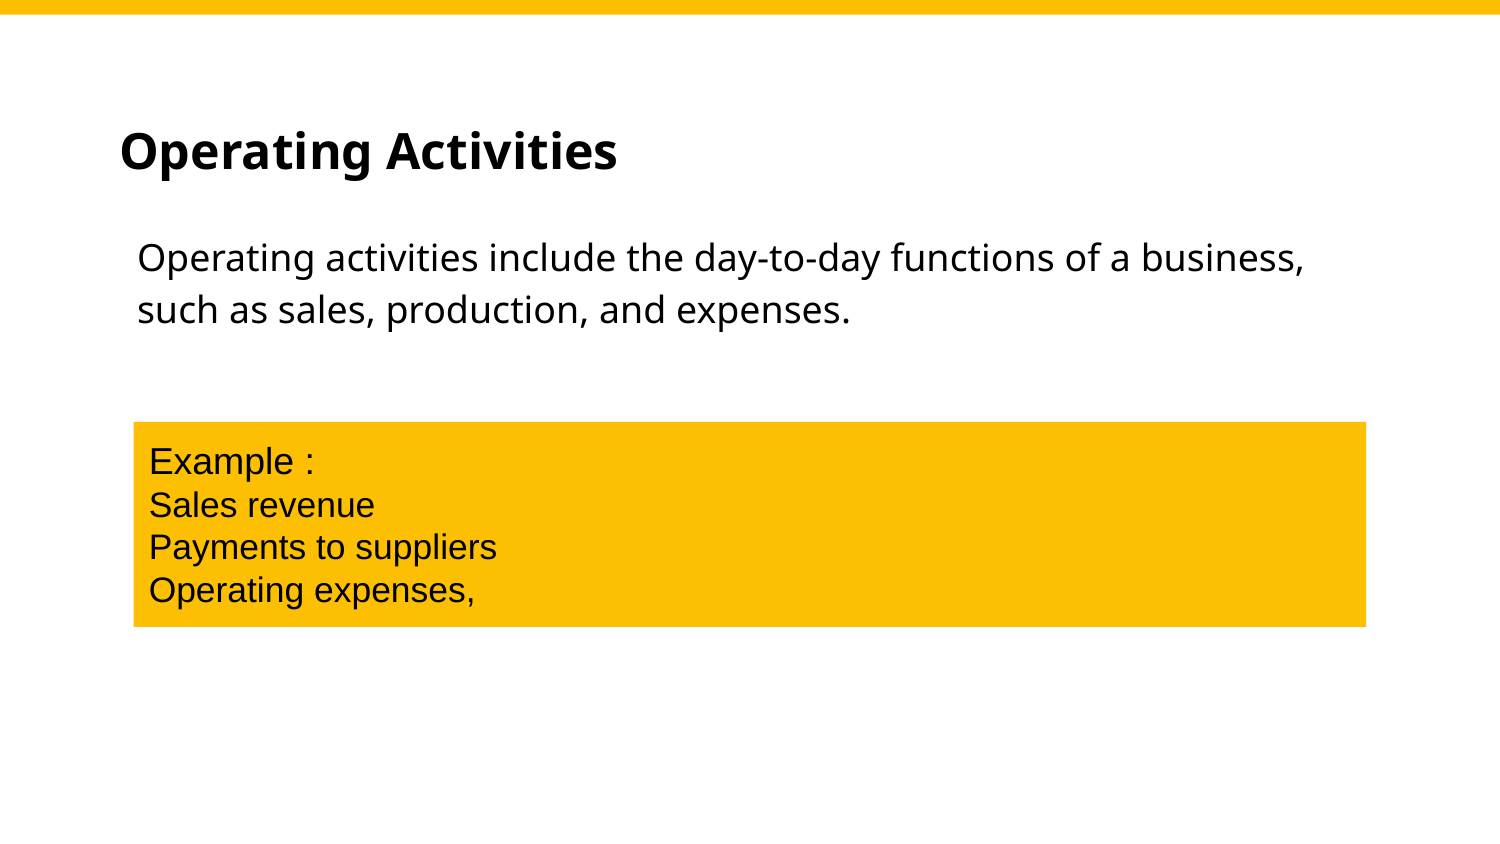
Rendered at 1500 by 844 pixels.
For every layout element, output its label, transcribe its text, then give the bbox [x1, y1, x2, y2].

text_box Example : Sales revenue Payments to suppliers Operating expenses, [133, 421, 1367, 627]
text_box [0, 0, 1500, 15]
text_box Operating activities include the day-to-day functions of a business, such as sales, production, and expenses. [47, 212, 1402, 384]
title Operating Activities [104, 104, 1459, 199]
